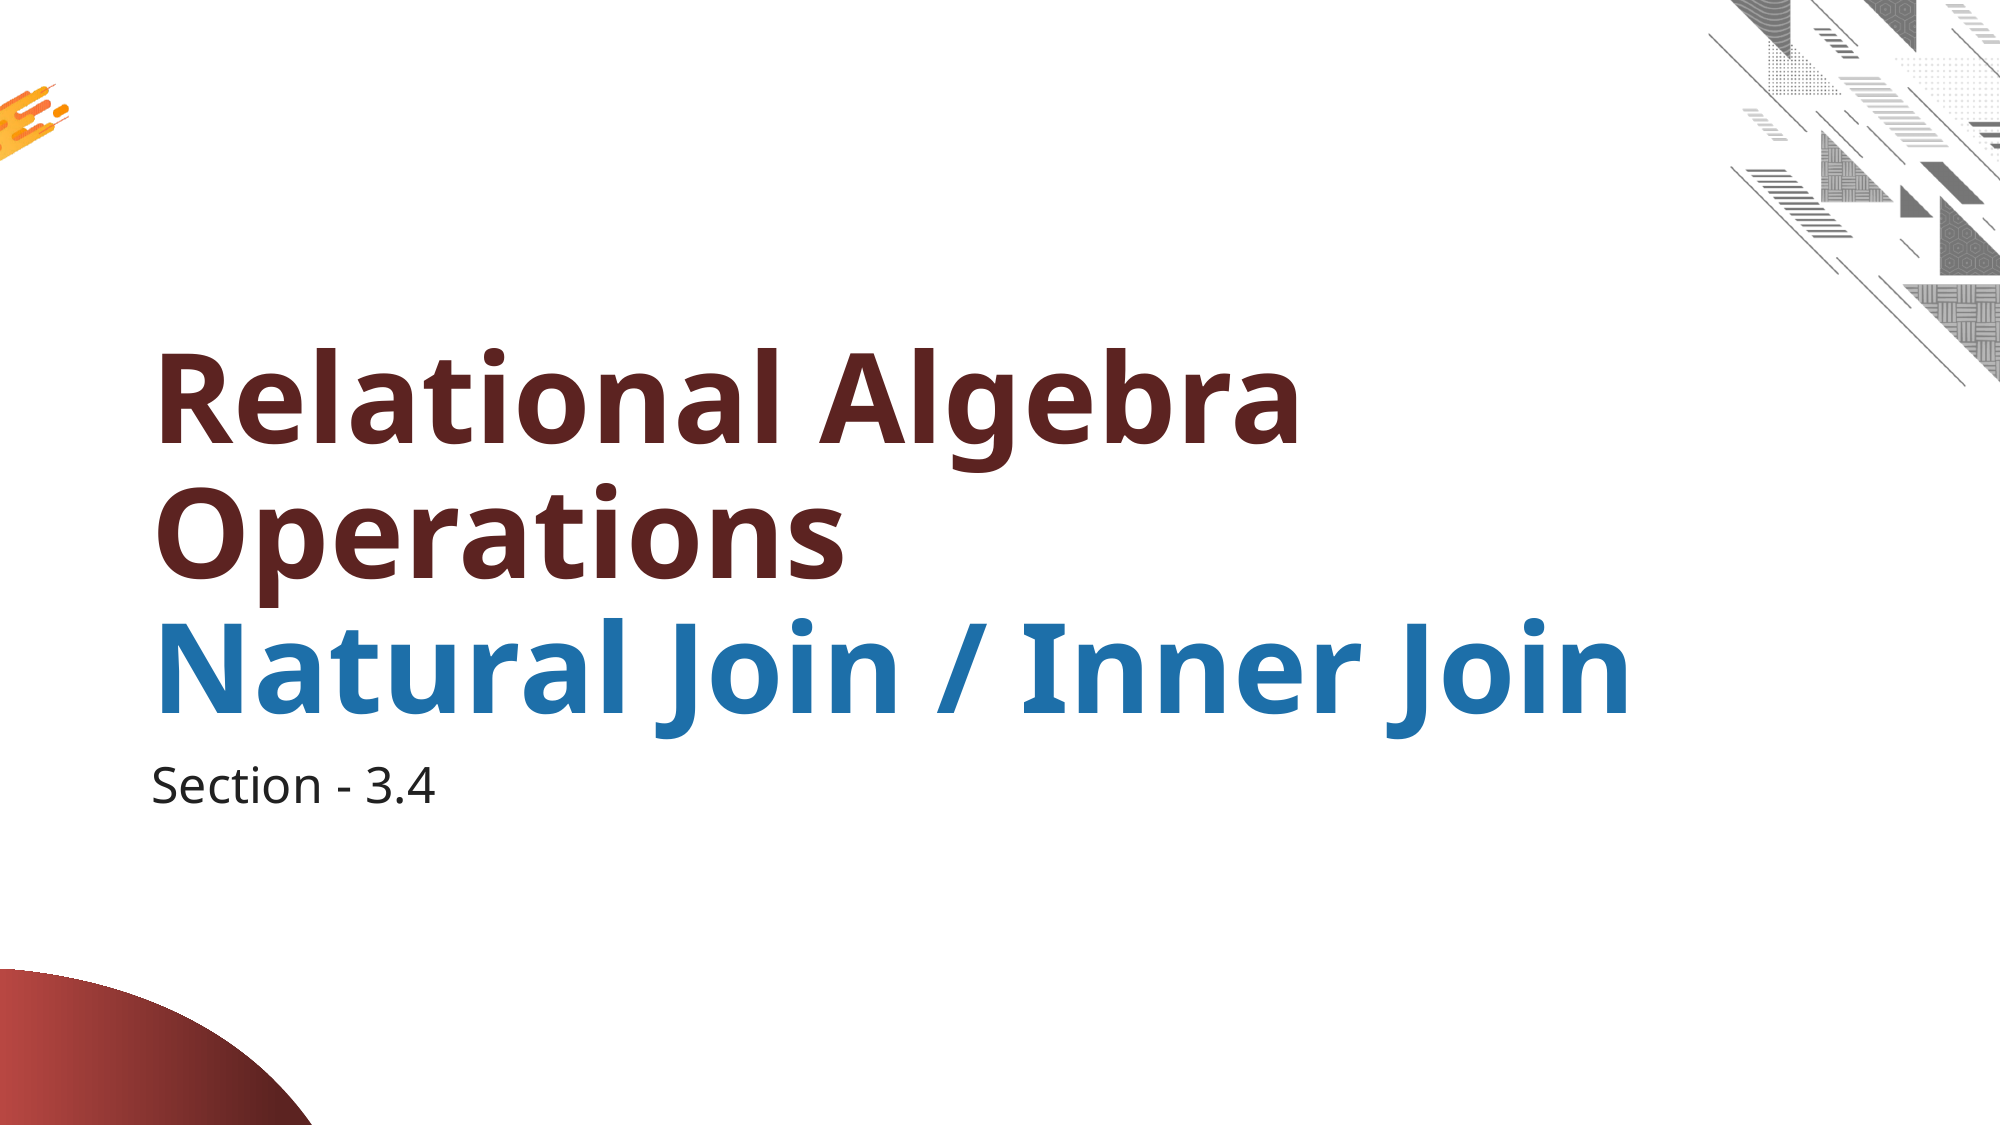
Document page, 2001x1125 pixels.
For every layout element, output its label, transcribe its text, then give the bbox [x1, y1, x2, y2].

picture [1709, 0, 2000, 490]
list Section - 3.4 [136, 752, 1862, 999]
title Relational Algebra Operations Natural Join / Inner Join [136, 280, 1862, 749]
picture [0, 65, 90, 193]
